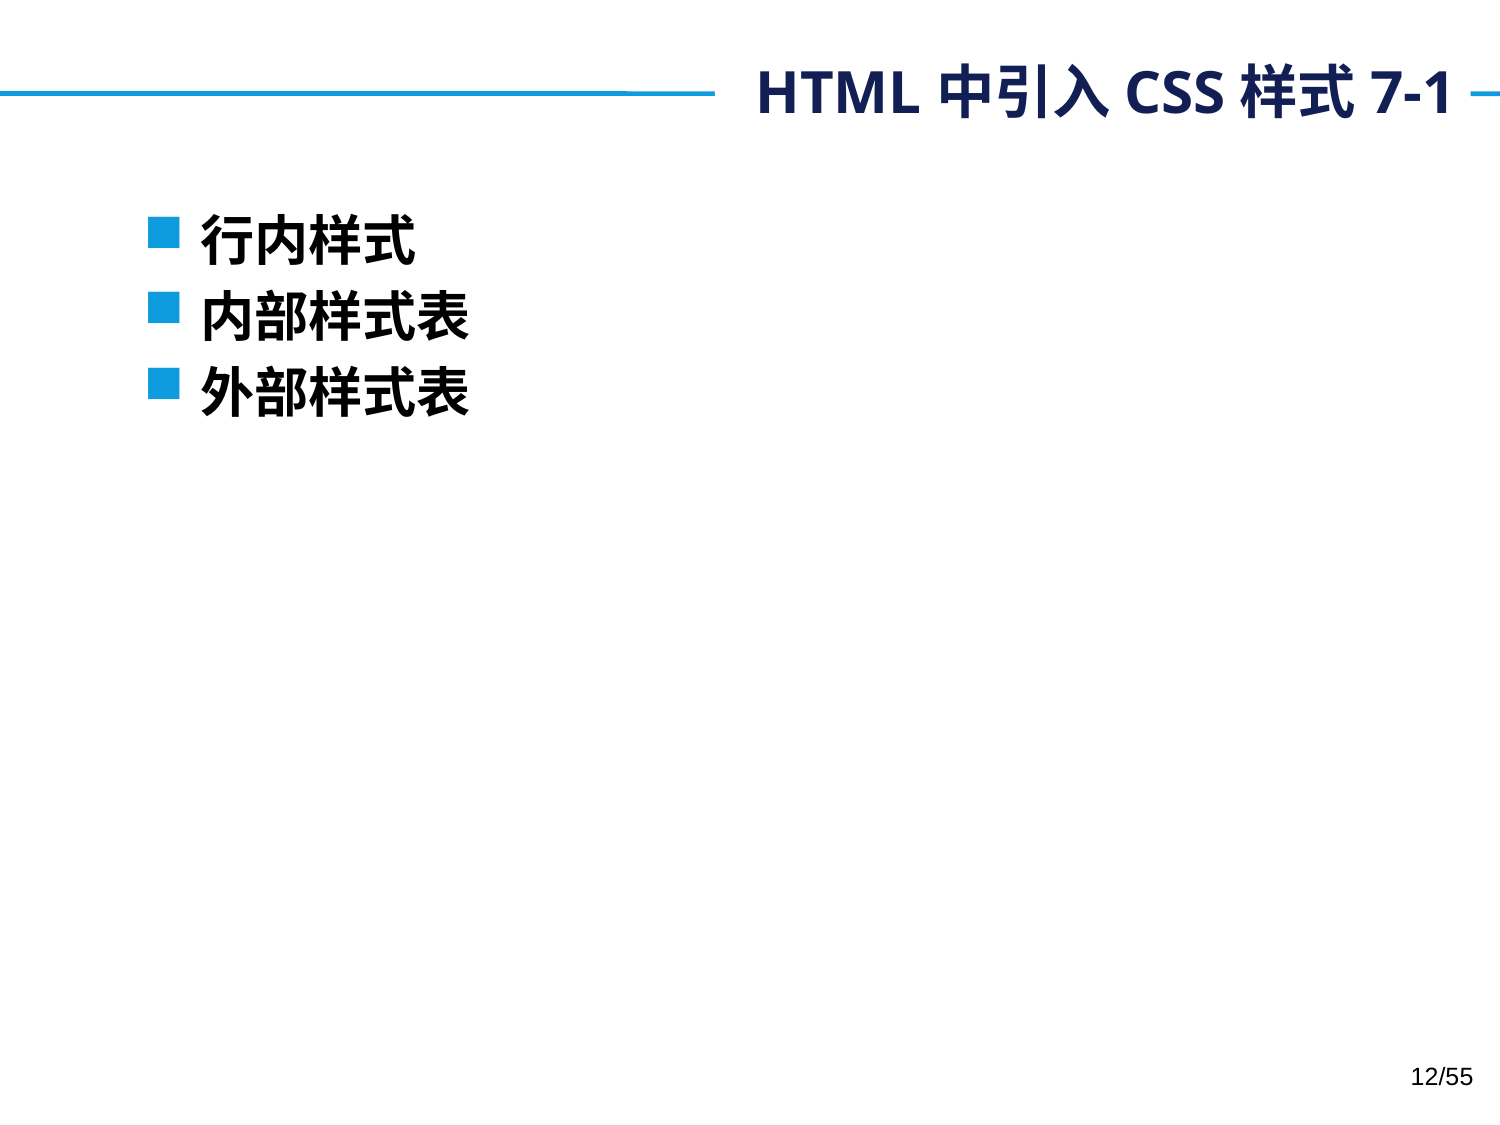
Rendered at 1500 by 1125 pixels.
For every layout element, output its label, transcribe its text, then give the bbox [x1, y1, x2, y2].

title HTML中引入CSS样式7-1 [714, 46, 1471, 133]
list 行内样式 内部样式表 外部样式表 [128, 199, 1383, 1043]
slide_number 12/55 [1138, 1053, 1489, 1114]
